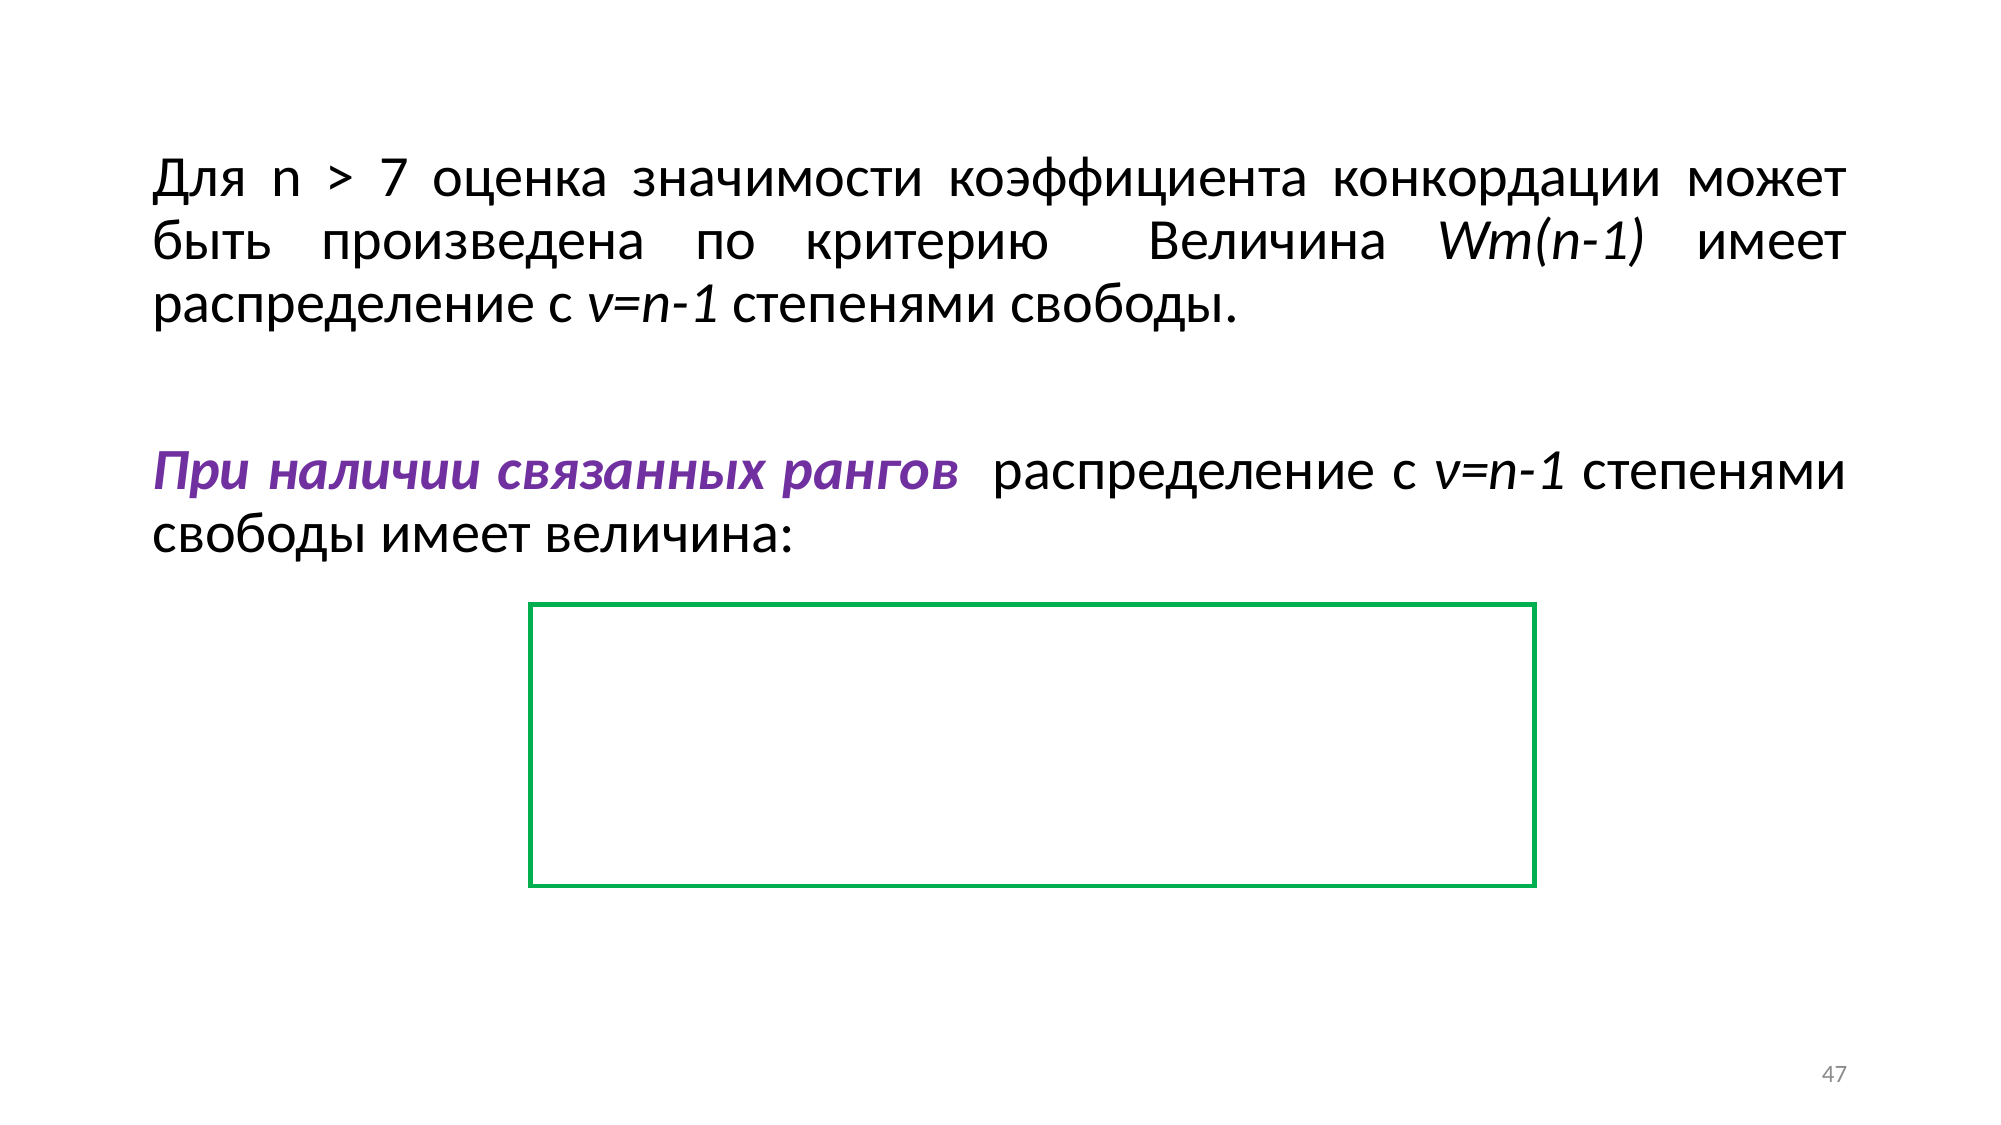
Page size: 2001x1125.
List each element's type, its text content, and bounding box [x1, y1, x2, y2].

text_box [530, 604, 1536, 887]
slide_number 47 [1412, 1042, 1863, 1103]
